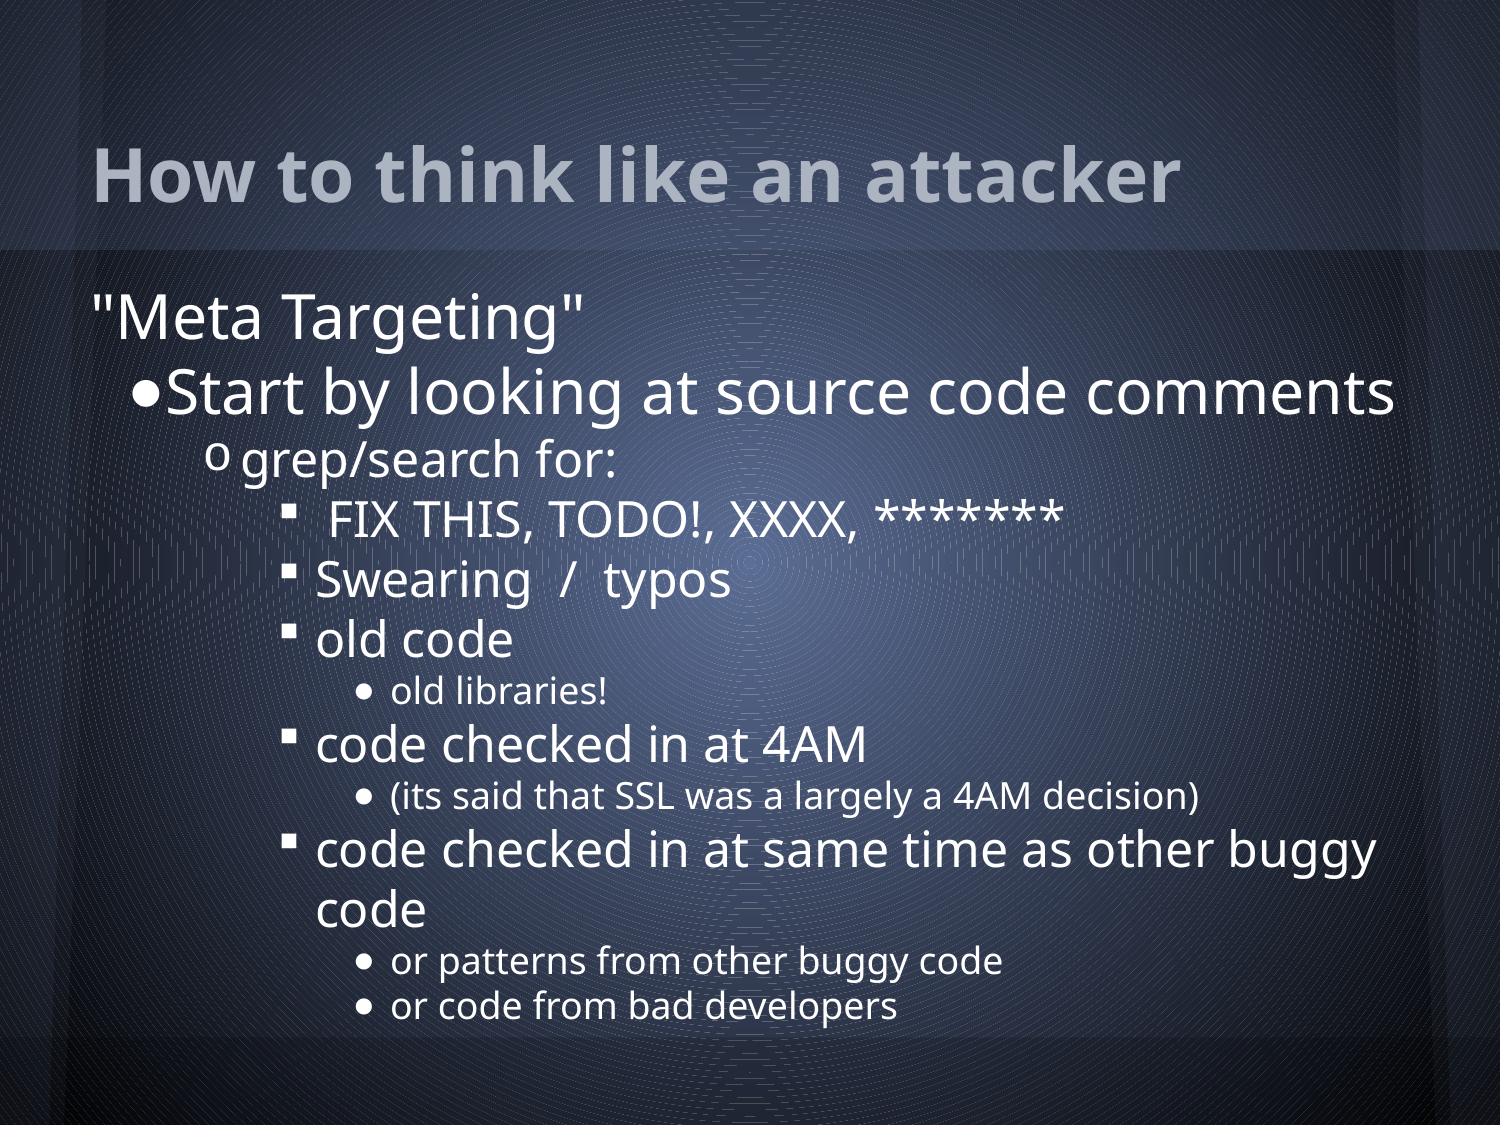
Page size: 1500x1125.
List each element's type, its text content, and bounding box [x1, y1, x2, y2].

list "Meta Targeting" Start by looking at source code comments grep/search for: FIX THIS, TODO!, XXXX, ******* Swearing / typos old code old libraries! code checked in at 4AM (its said that SSL was a largely a 4AM decision) code checked in at same time as other buggy code or patterns from other buggy code or code from bad developers [75, 262, 1425, 1078]
title How to think like an attacker [75, 45, 1425, 233]
